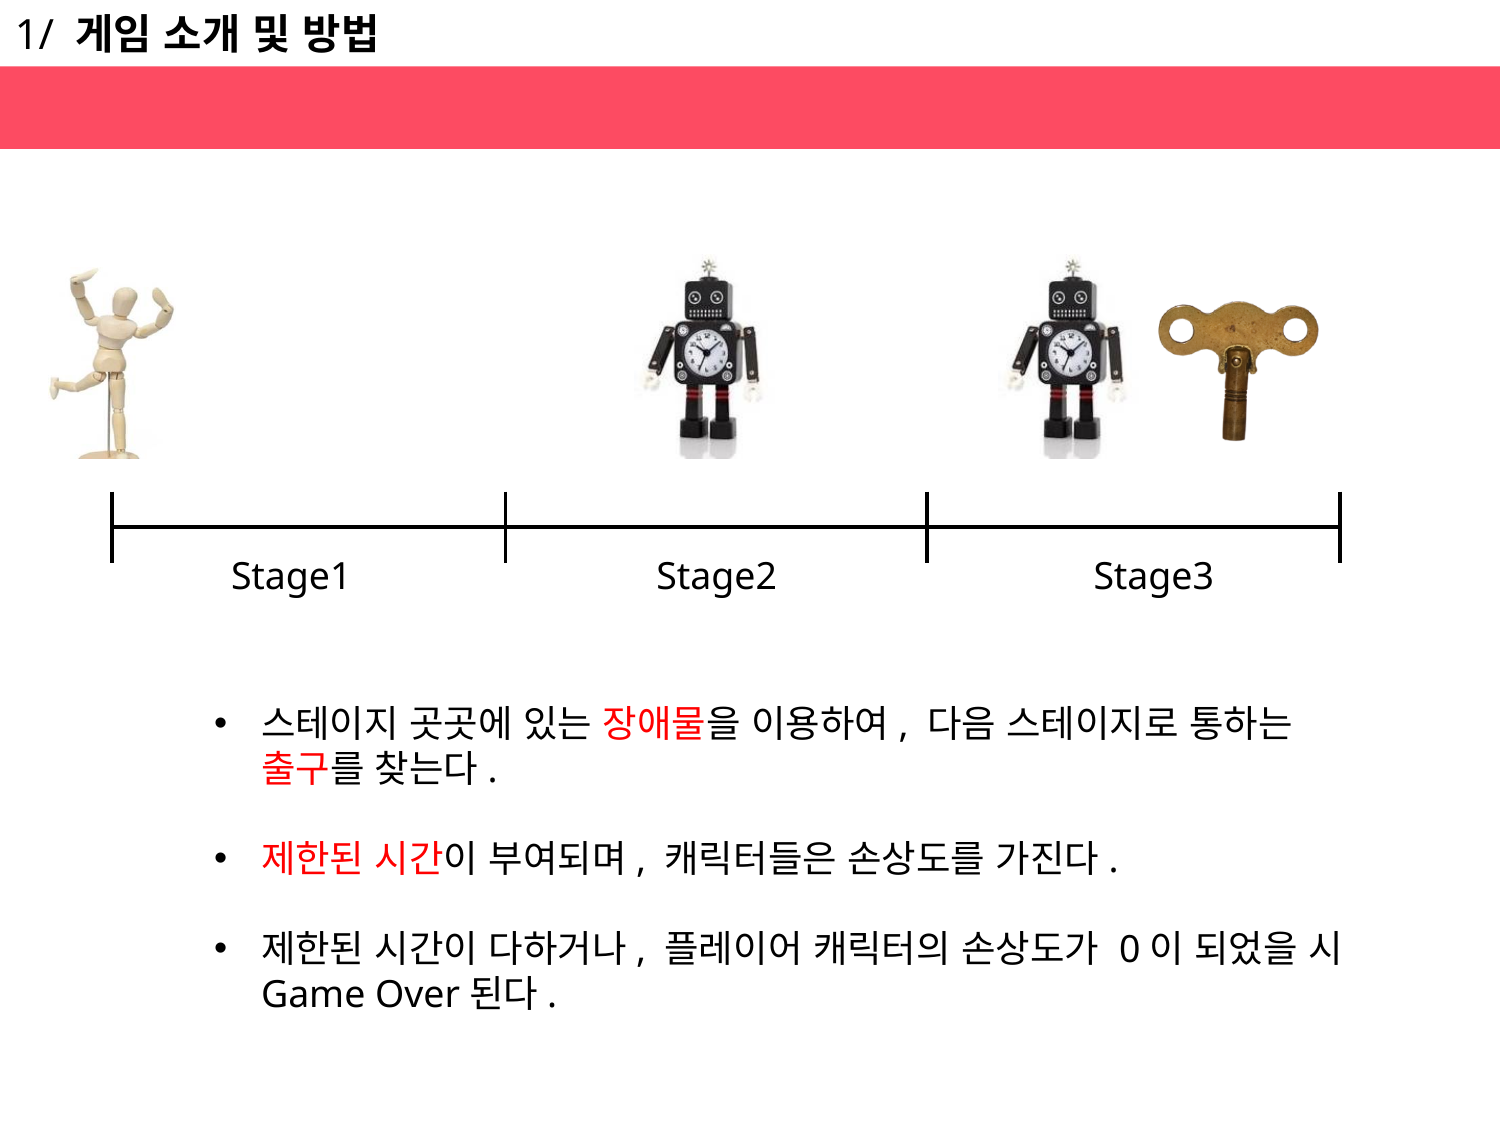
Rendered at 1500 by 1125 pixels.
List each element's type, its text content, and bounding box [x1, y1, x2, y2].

text_box Stage2 [641, 544, 792, 605]
picture [48, 266, 176, 460]
text_box [0, 64, 1500, 151]
text_box Stage1 [216, 544, 367, 605]
picture [634, 254, 775, 460]
picture [1153, 290, 1326, 447]
text_box 1/ 게임 소개 및 방법 [0, 0, 502, 65]
text_box Stage3 [1078, 544, 1229, 605]
picture [997, 254, 1139, 460]
text_box 스테이지 곳곳에 있는 장애물을 이용하여, 다음 스테이지로 통하는 출구를 찾는다. 제한된 시간이 부여되며, 캐릭터들은 손상도를 가진다. 제한된 시간이 다하거나, 플레이어 캐릭터의 손상도가 0이 되었을 시 Game Over된다. [199, 692, 1360, 1023]
